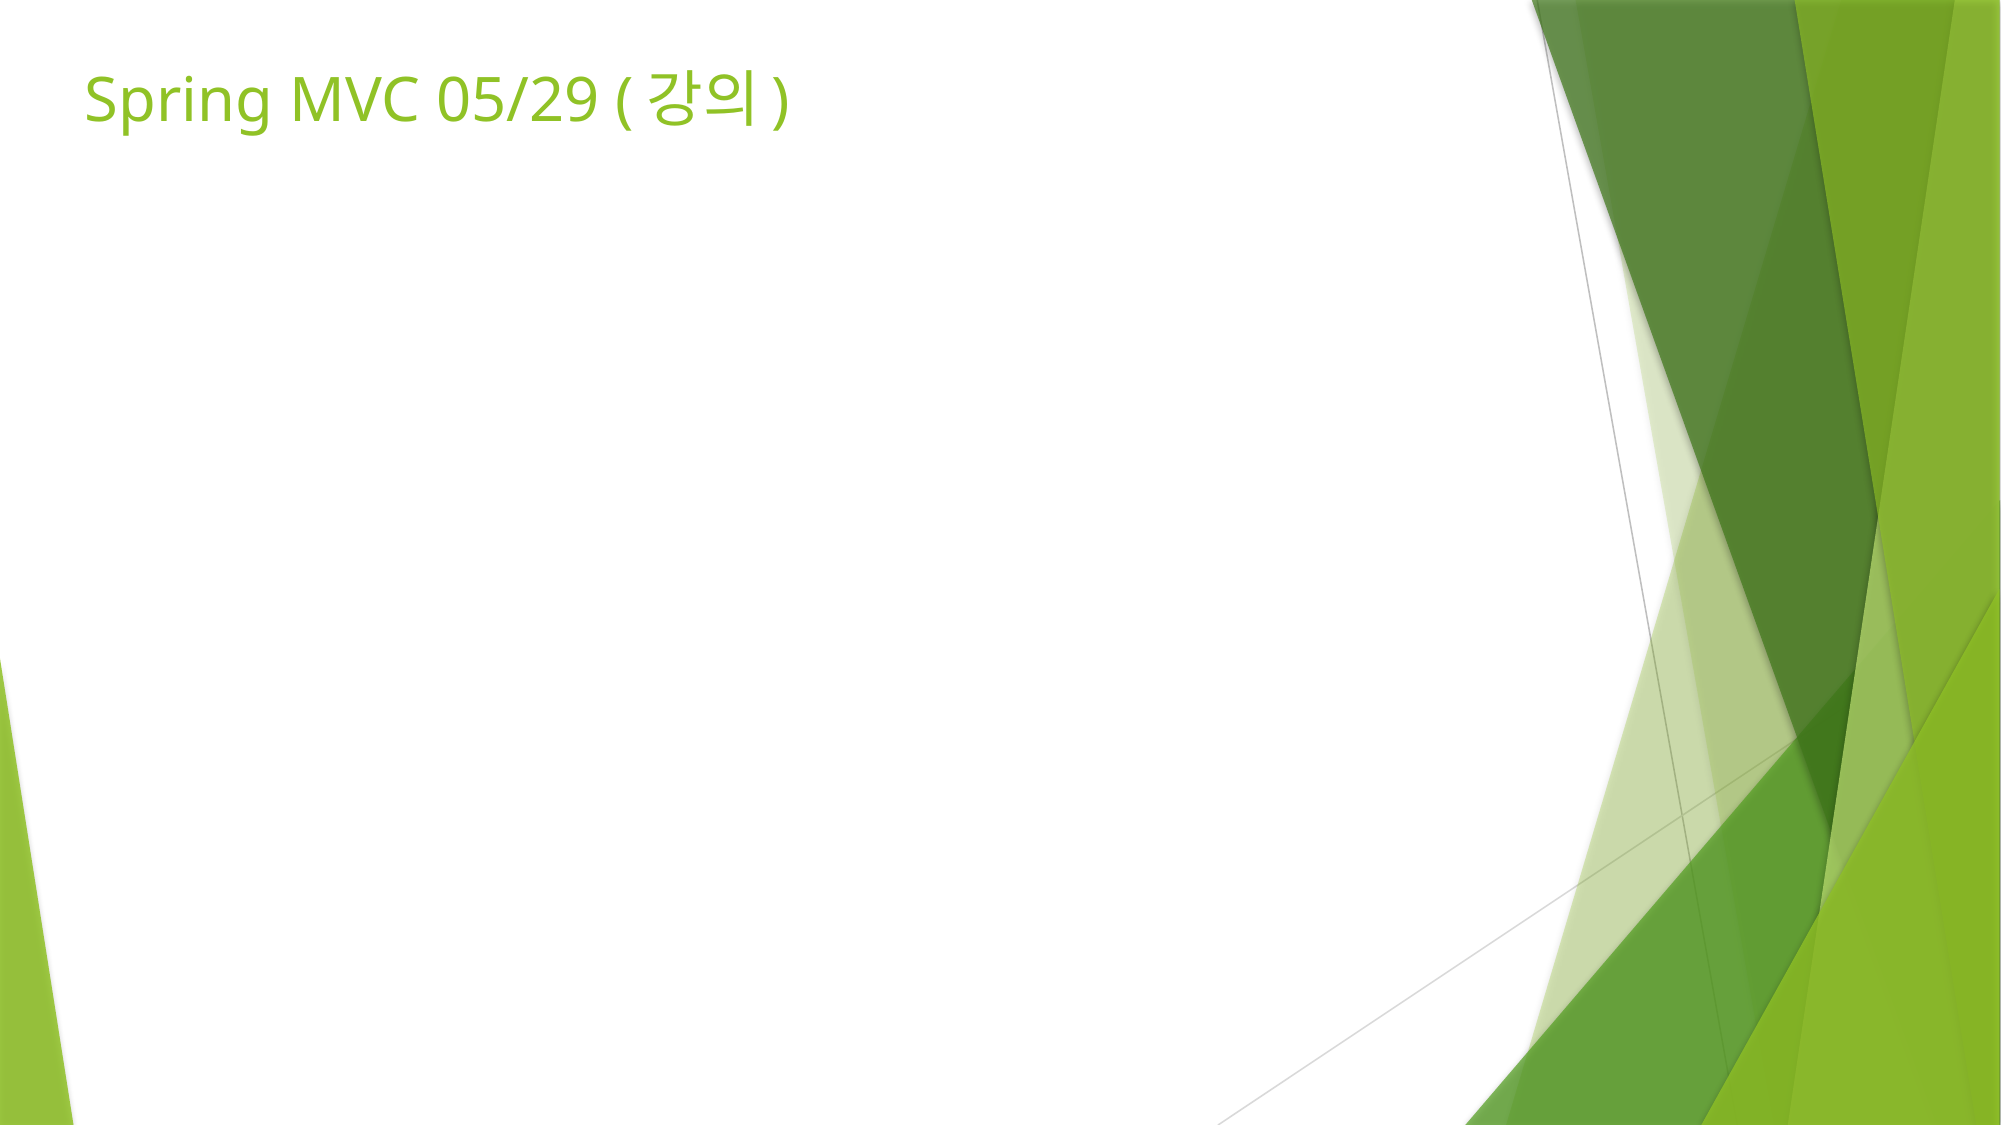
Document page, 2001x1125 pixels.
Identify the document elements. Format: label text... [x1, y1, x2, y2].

title Spring MVC 05/29 (강의) [70, 52, 823, 190]
